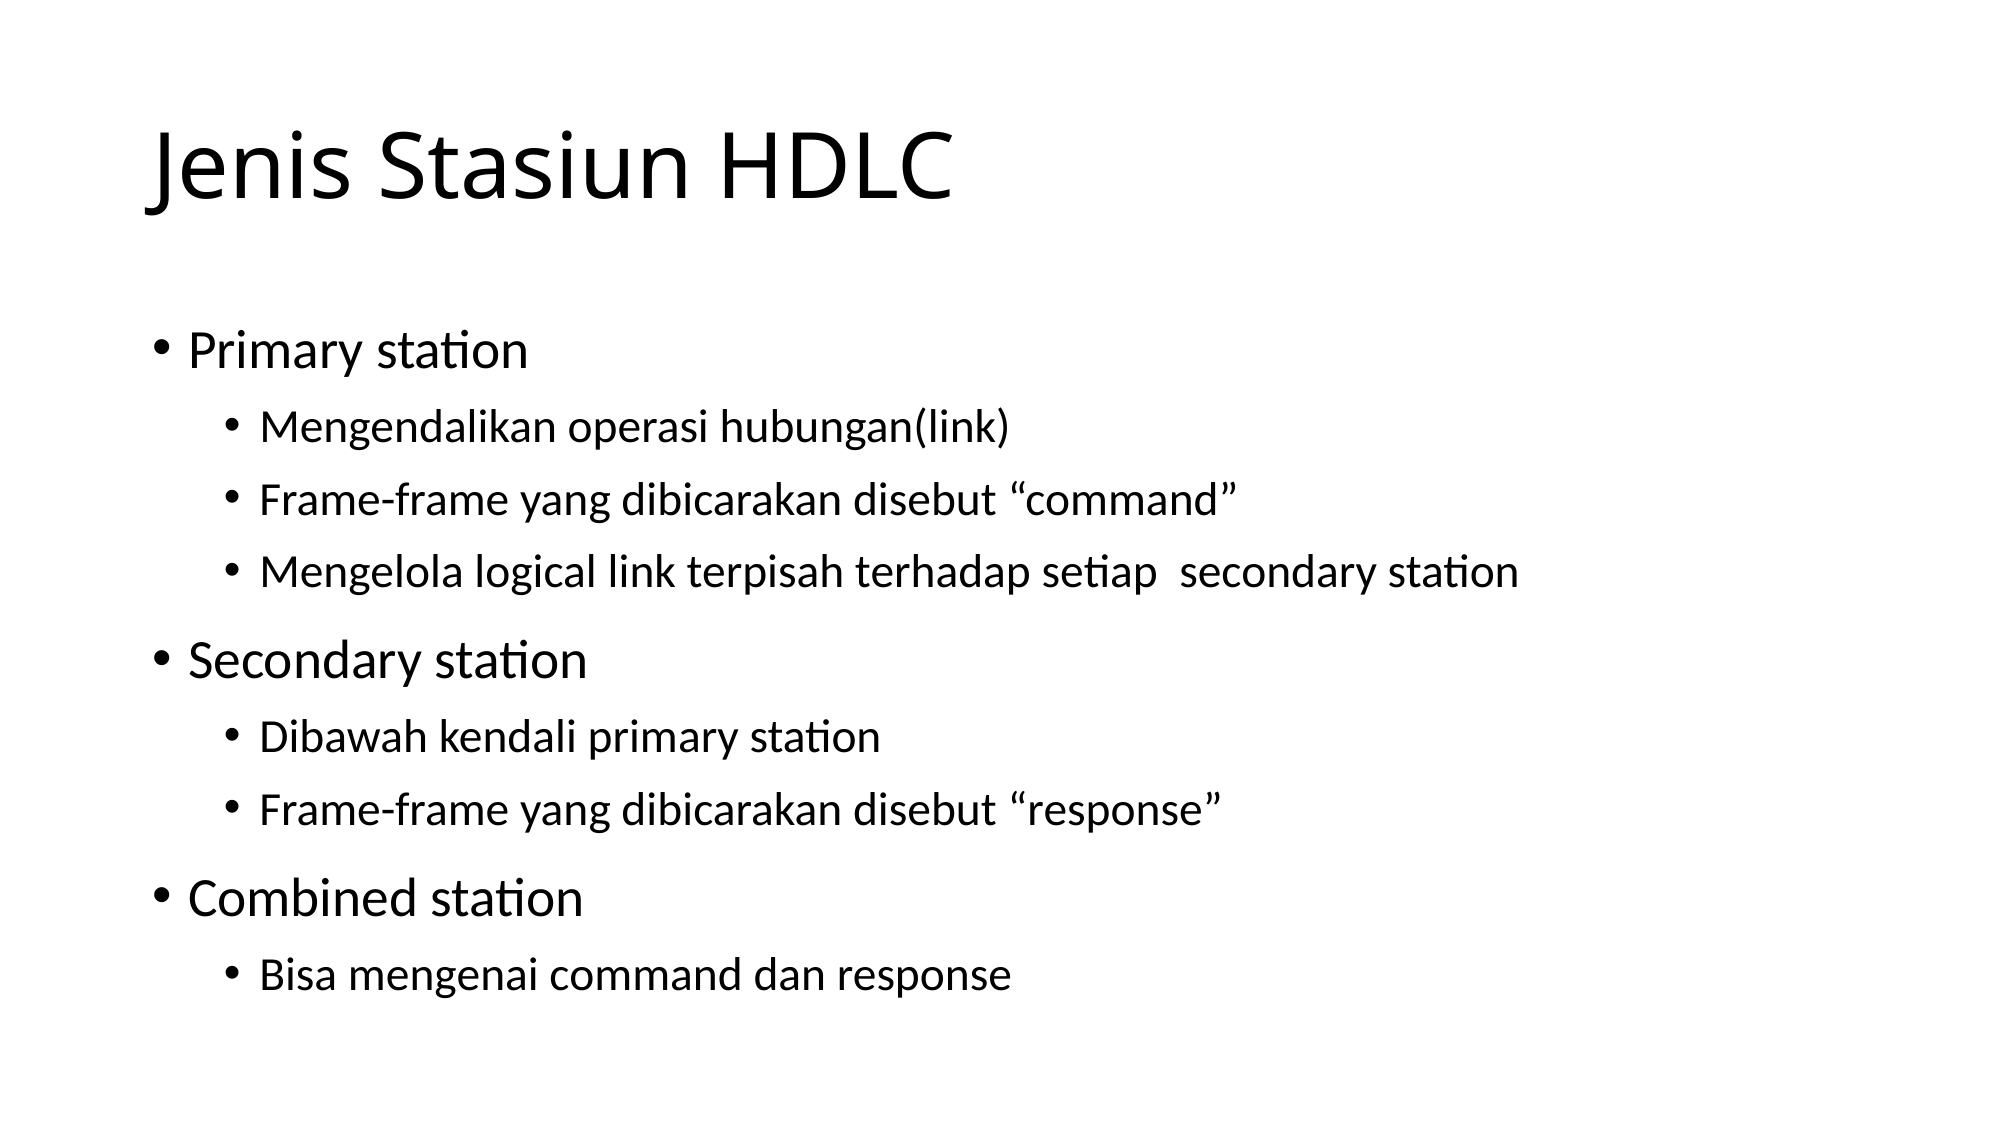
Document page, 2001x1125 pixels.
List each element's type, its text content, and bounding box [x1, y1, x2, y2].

list Primary station Mengendalikan operasi hubungan(link) Frame-frame yang dibicarakan disebut “command” Mengelola logical link terpisah terhadap setiap secondary station Secondary station Dibawah kendali primary station Frame-frame yang dibicarakan disebut “response” Combined station Bisa mengenai command dan response [137, 299, 1863, 1014]
title Jenis Stasiun HDLC [137, 59, 1863, 278]
